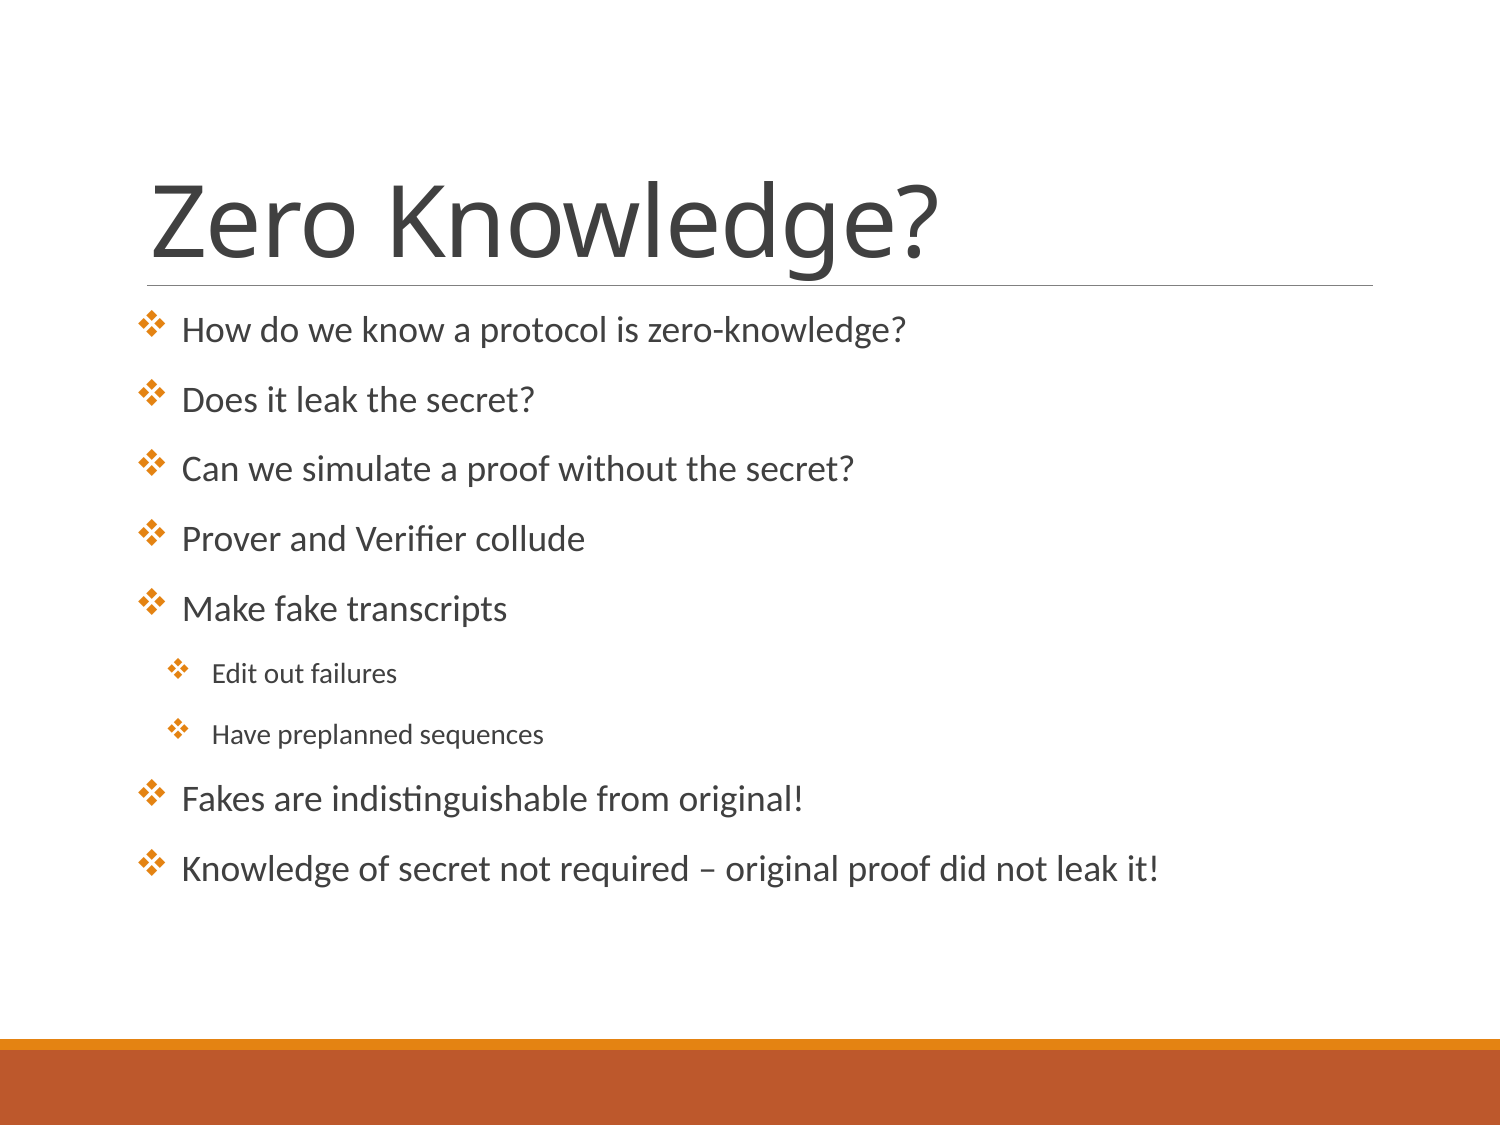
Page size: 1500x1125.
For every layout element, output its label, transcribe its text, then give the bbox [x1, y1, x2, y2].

title Zero Knowledge? [135, 47, 1373, 285]
list How do we know a protocol is zero-knowledge? Does it leak the secret? Can we simulate a proof without the secret? Prover and Verifier collude Make fake transcripts Edit out failures Have preplanned sequences Fakes are indistinguishable from original! Knowledge of secret not required – original proof did not leak it! [135, 302, 1373, 963]
